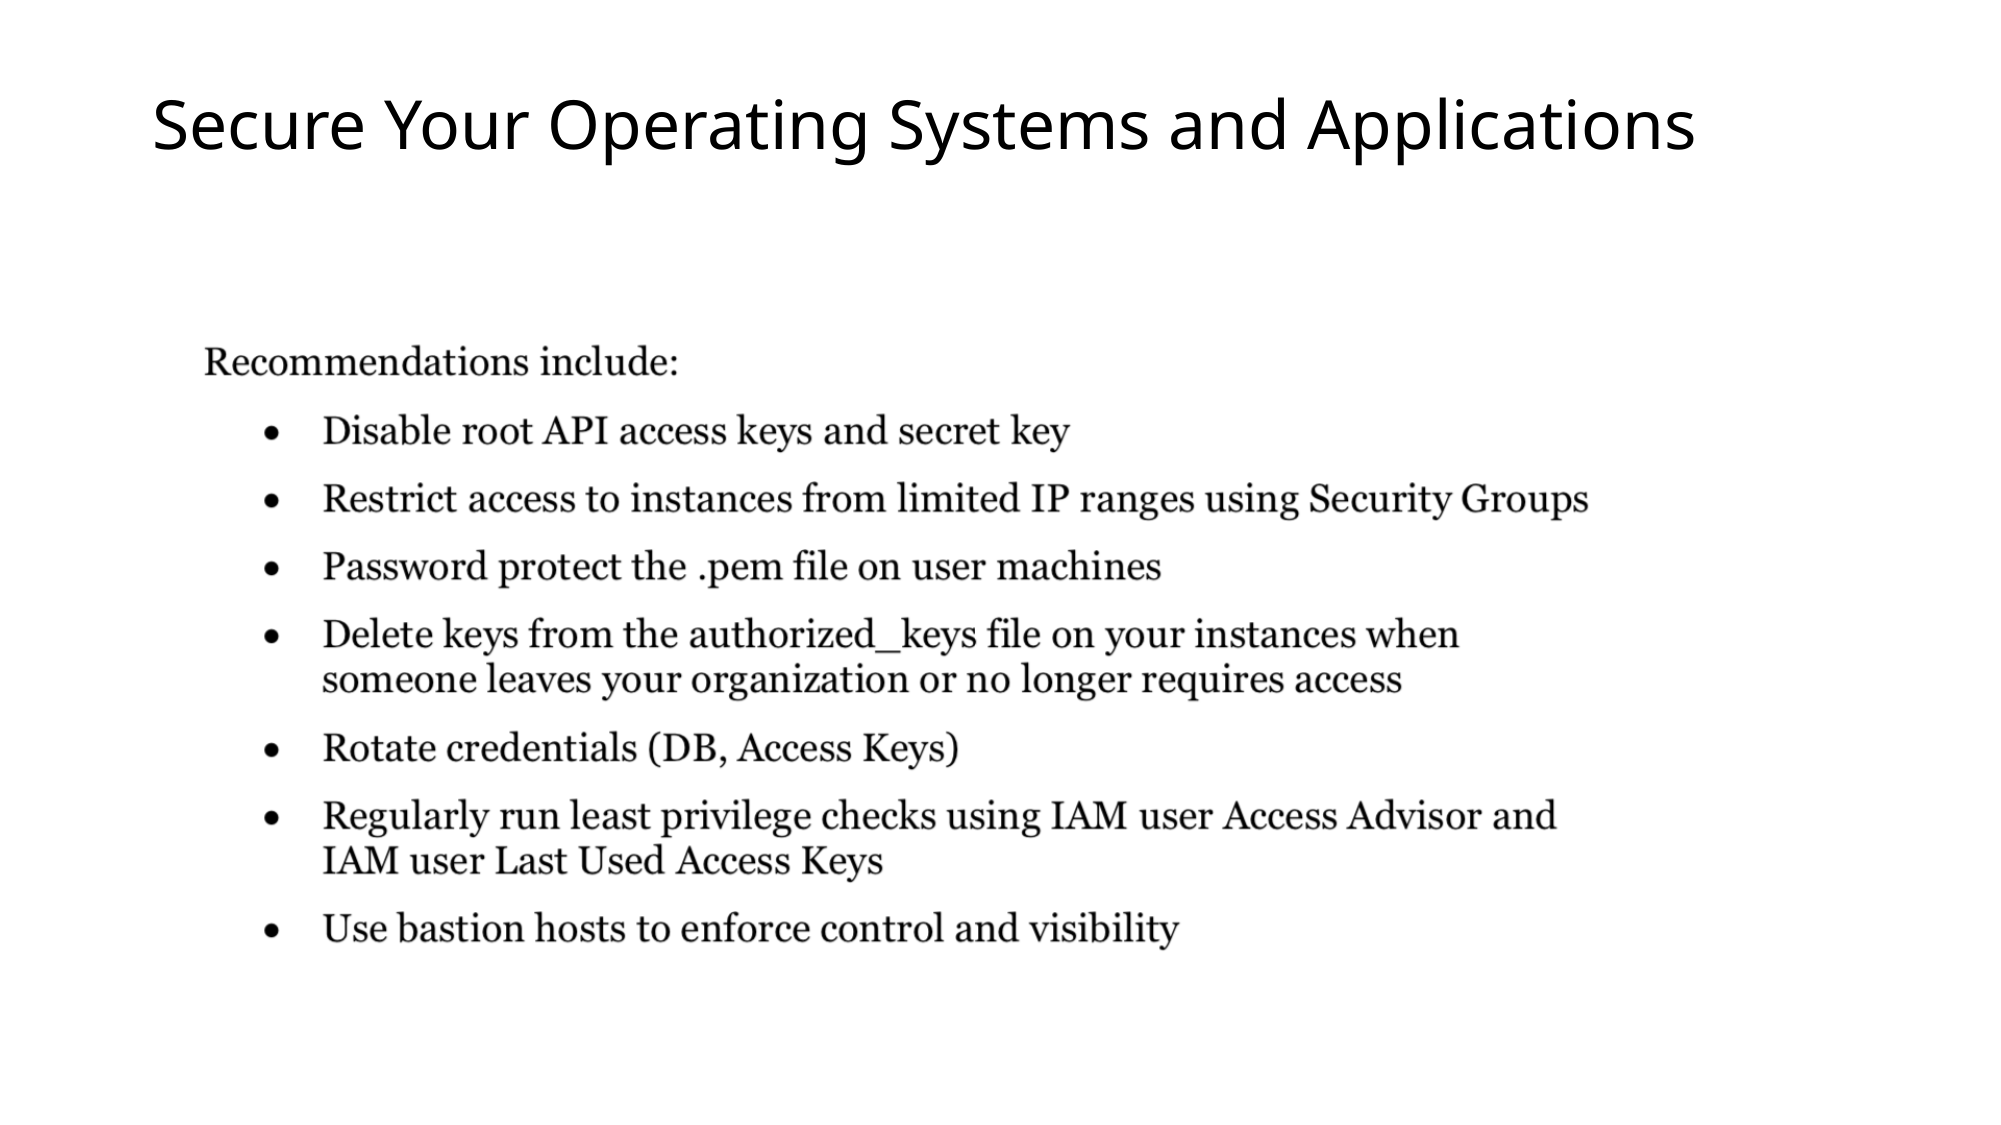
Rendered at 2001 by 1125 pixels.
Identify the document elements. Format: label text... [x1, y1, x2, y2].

title Secure Your Operating Systems and Applications [137, 59, 1863, 278]
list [182, 307, 1818, 1006]
